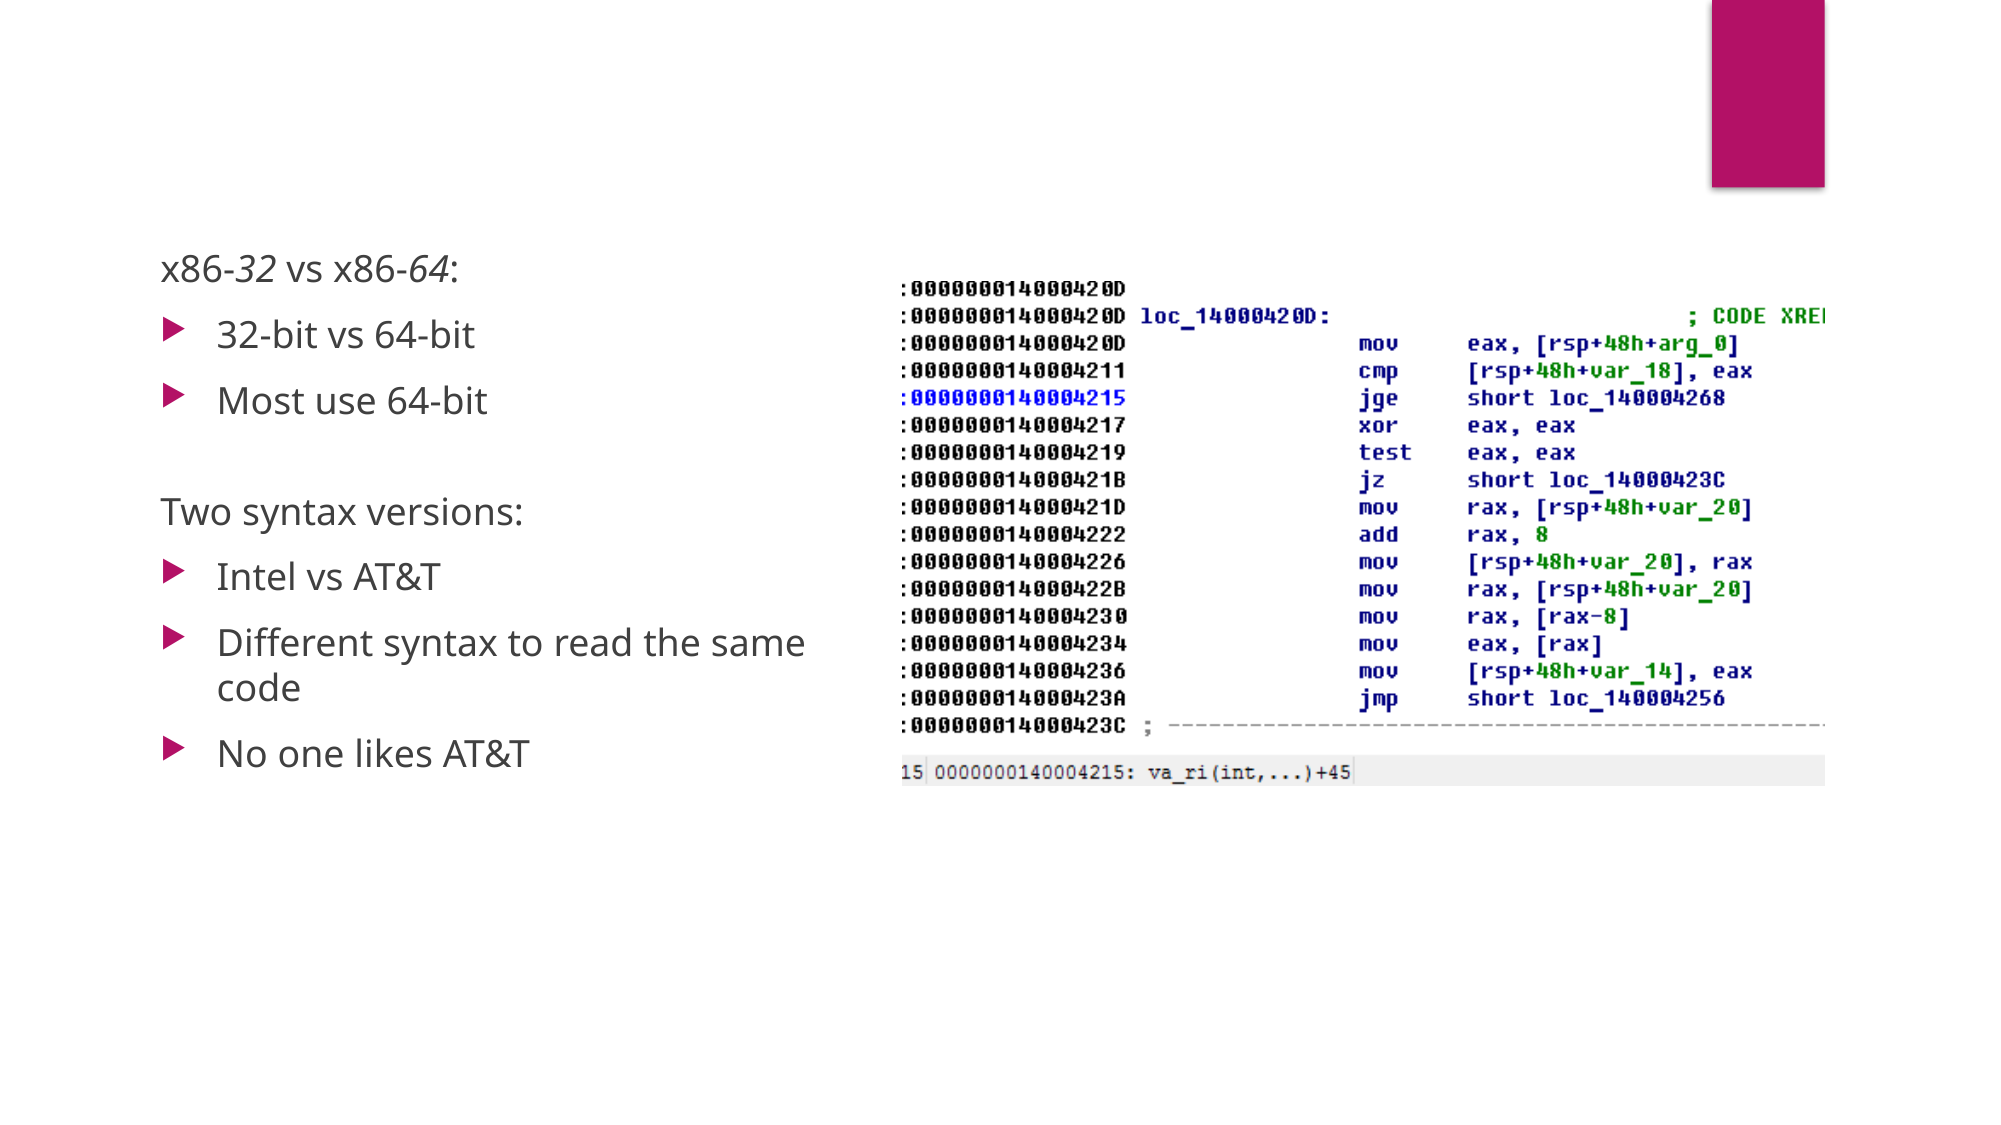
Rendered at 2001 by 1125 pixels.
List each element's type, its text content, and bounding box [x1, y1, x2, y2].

picture [902, 281, 1825, 786]
list x86-32 vs x86-64: 32-bit vs 64-bit Most use 64-bit Two syntax versions: Intel vs AT&T Different syntax to read the same code No one likes AT&T [145, 237, 891, 830]
